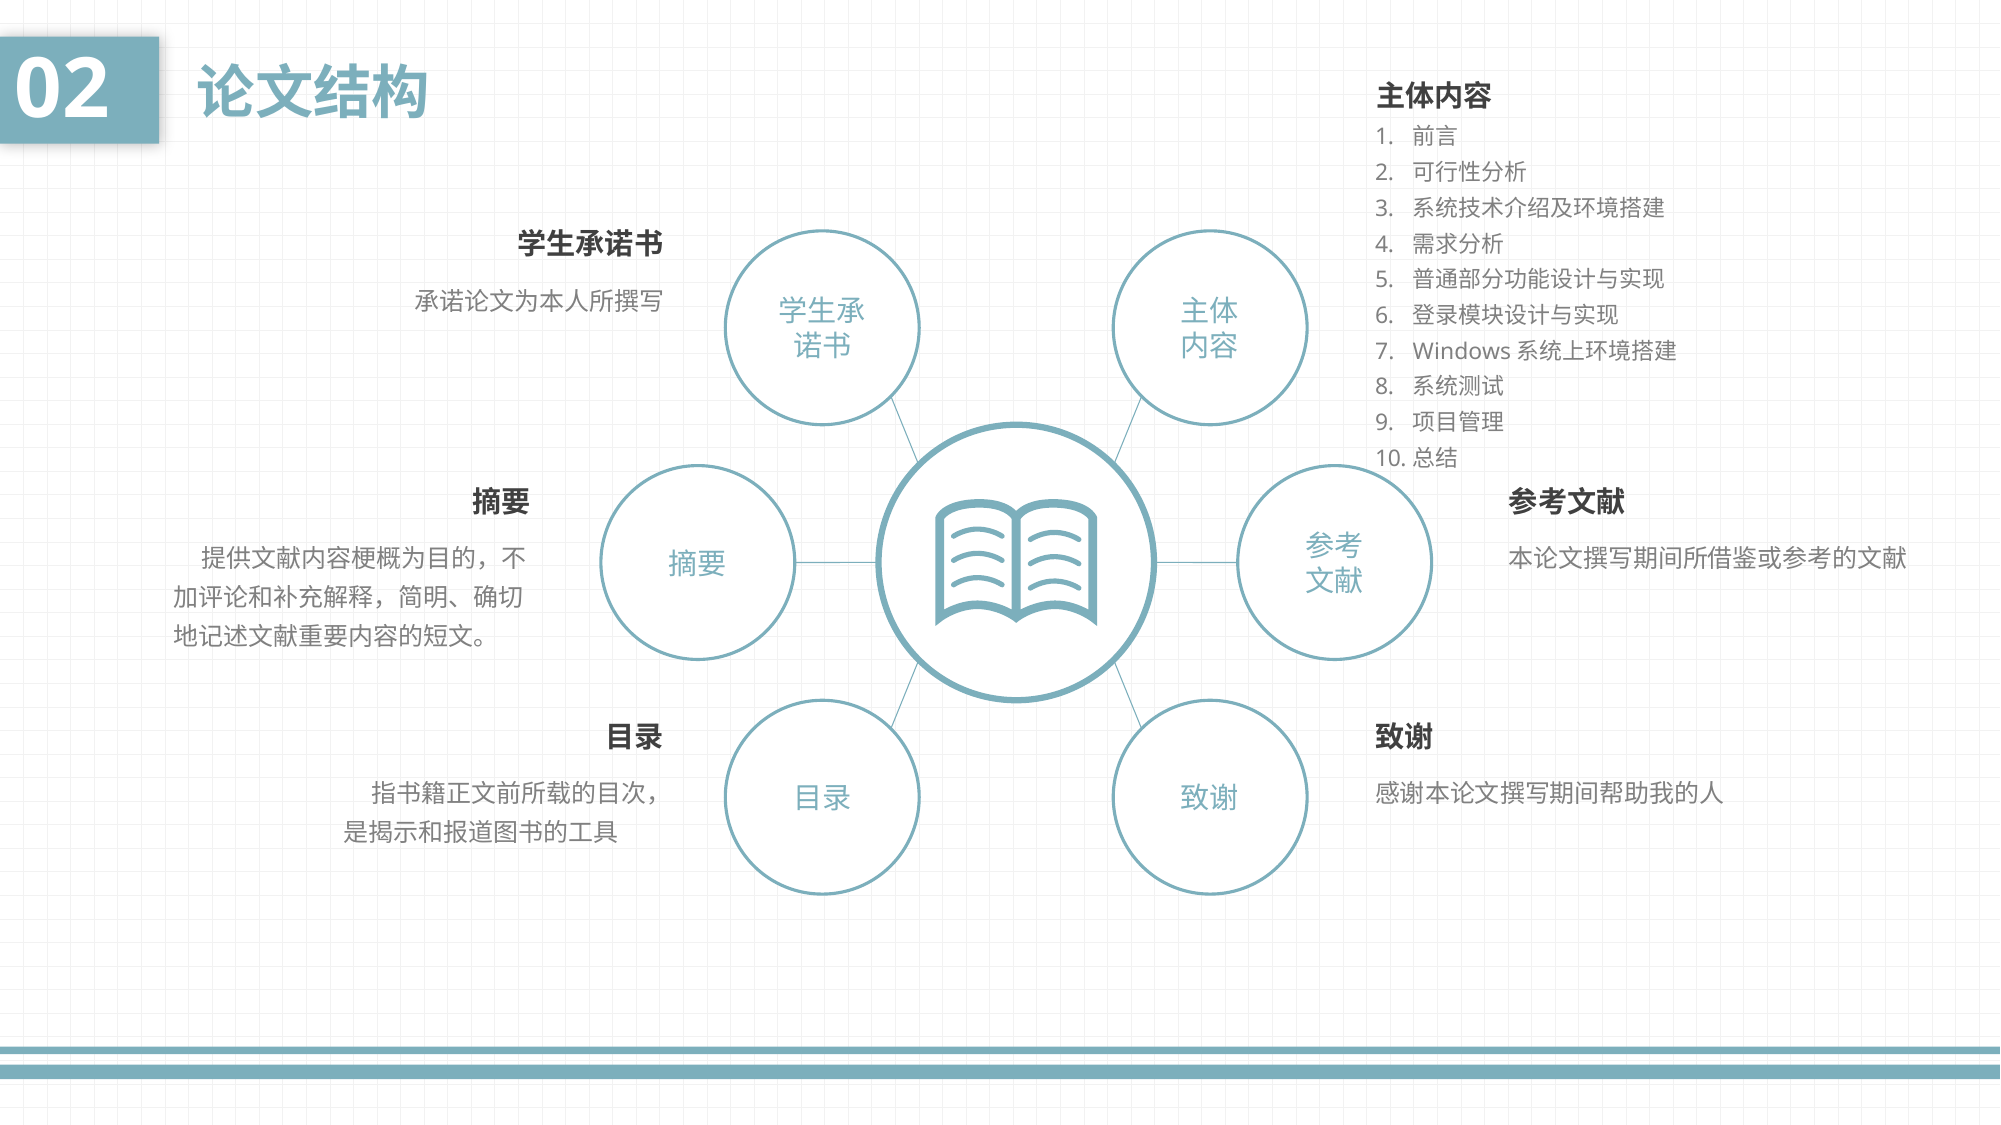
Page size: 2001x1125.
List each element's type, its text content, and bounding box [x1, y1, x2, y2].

text_box 目录 [590, 700, 679, 761]
list 论文结构 [182, 36, 1238, 144]
text_box 提供文献内容梗概为目的，不加评论和补充解释，简明、确切地记述文献重要内容的短文。 [159, 526, 547, 658]
text_box 主体 内容 [1112, 229, 1309, 426]
list 02 [0, 36, 160, 144]
text_box 致谢 [1112, 699, 1309, 896]
text_box 学生承诺书 [724, 229, 921, 426]
text_box 指书籍正文前所载的目次，是揭示和报道图书的工具 [328, 761, 680, 854]
text_box 致谢 [1360, 700, 1450, 761]
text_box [1113, 396, 1142, 466]
text_box 摘要 [457, 465, 546, 526]
text_box 主体内容 [1361, 59, 1508, 120]
text_box 目录 [724, 699, 921, 896]
text_box 前言 可行性分析 系统技术介绍及环境搭建 需求分析 普通部分功能设计与实现 登录模块设计与实现 Windows系统上环境搭建 系统测试 项目管理 总结 [1360, 106, 1849, 478]
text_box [1113, 659, 1142, 729]
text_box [890, 396, 919, 466]
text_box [890, 659, 919, 729]
text_box 参考文献 [1494, 465, 1641, 526]
text_box 摘要 [599, 464, 796, 661]
text_box 承诺论文为本人所撰写 [328, 269, 680, 323]
text_box 参考 文献 [1236, 464, 1433, 661]
text_box 感谢本论文撰写期间帮助我的人 [1360, 761, 1849, 815]
text_box 本论文撰写期间所借鉴或参考的文献 [1493, 526, 1982, 581]
text_box 学生承诺书 [502, 208, 679, 269]
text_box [878, 424, 1154, 701]
